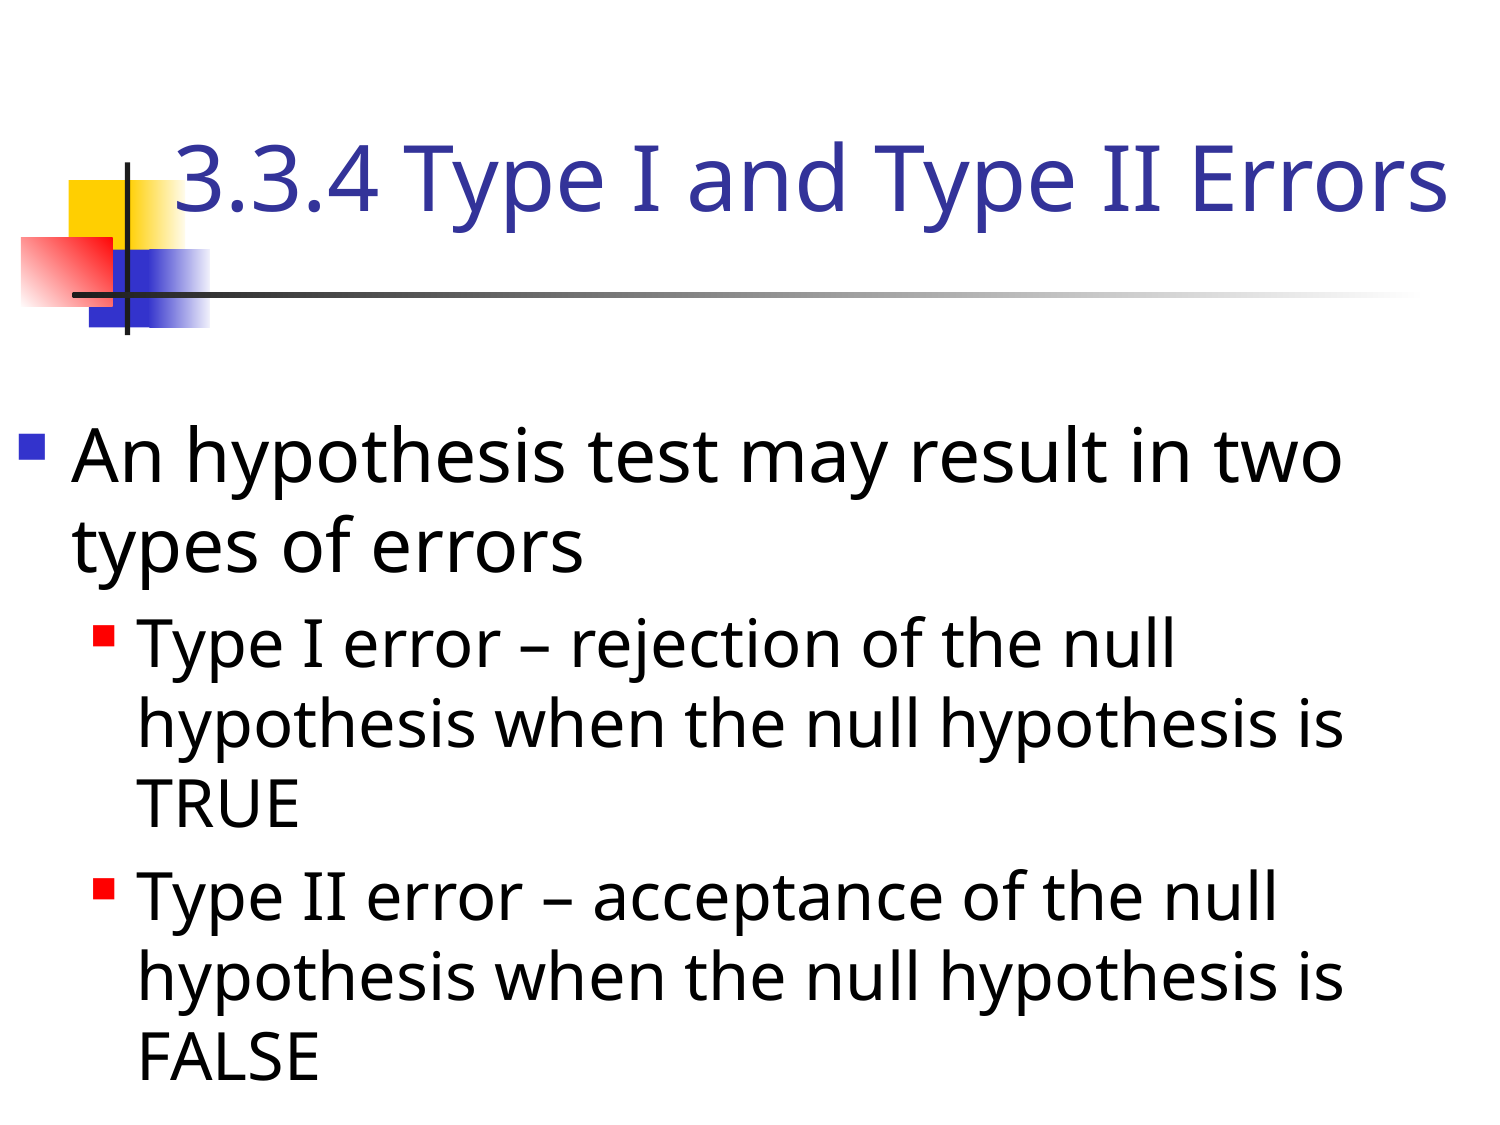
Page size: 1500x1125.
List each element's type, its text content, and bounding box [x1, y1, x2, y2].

title 3.3.4 Type I and Type II Errors [124, 87, 1500, 238]
list An hypothesis test may result in two types of errors Type I error – rejection of the null hypothesis when the null hypothesis is TRUE Type II error – acceptance of the null hypothesis when the null hypothesis is FALSE [0, 399, 1500, 1125]
